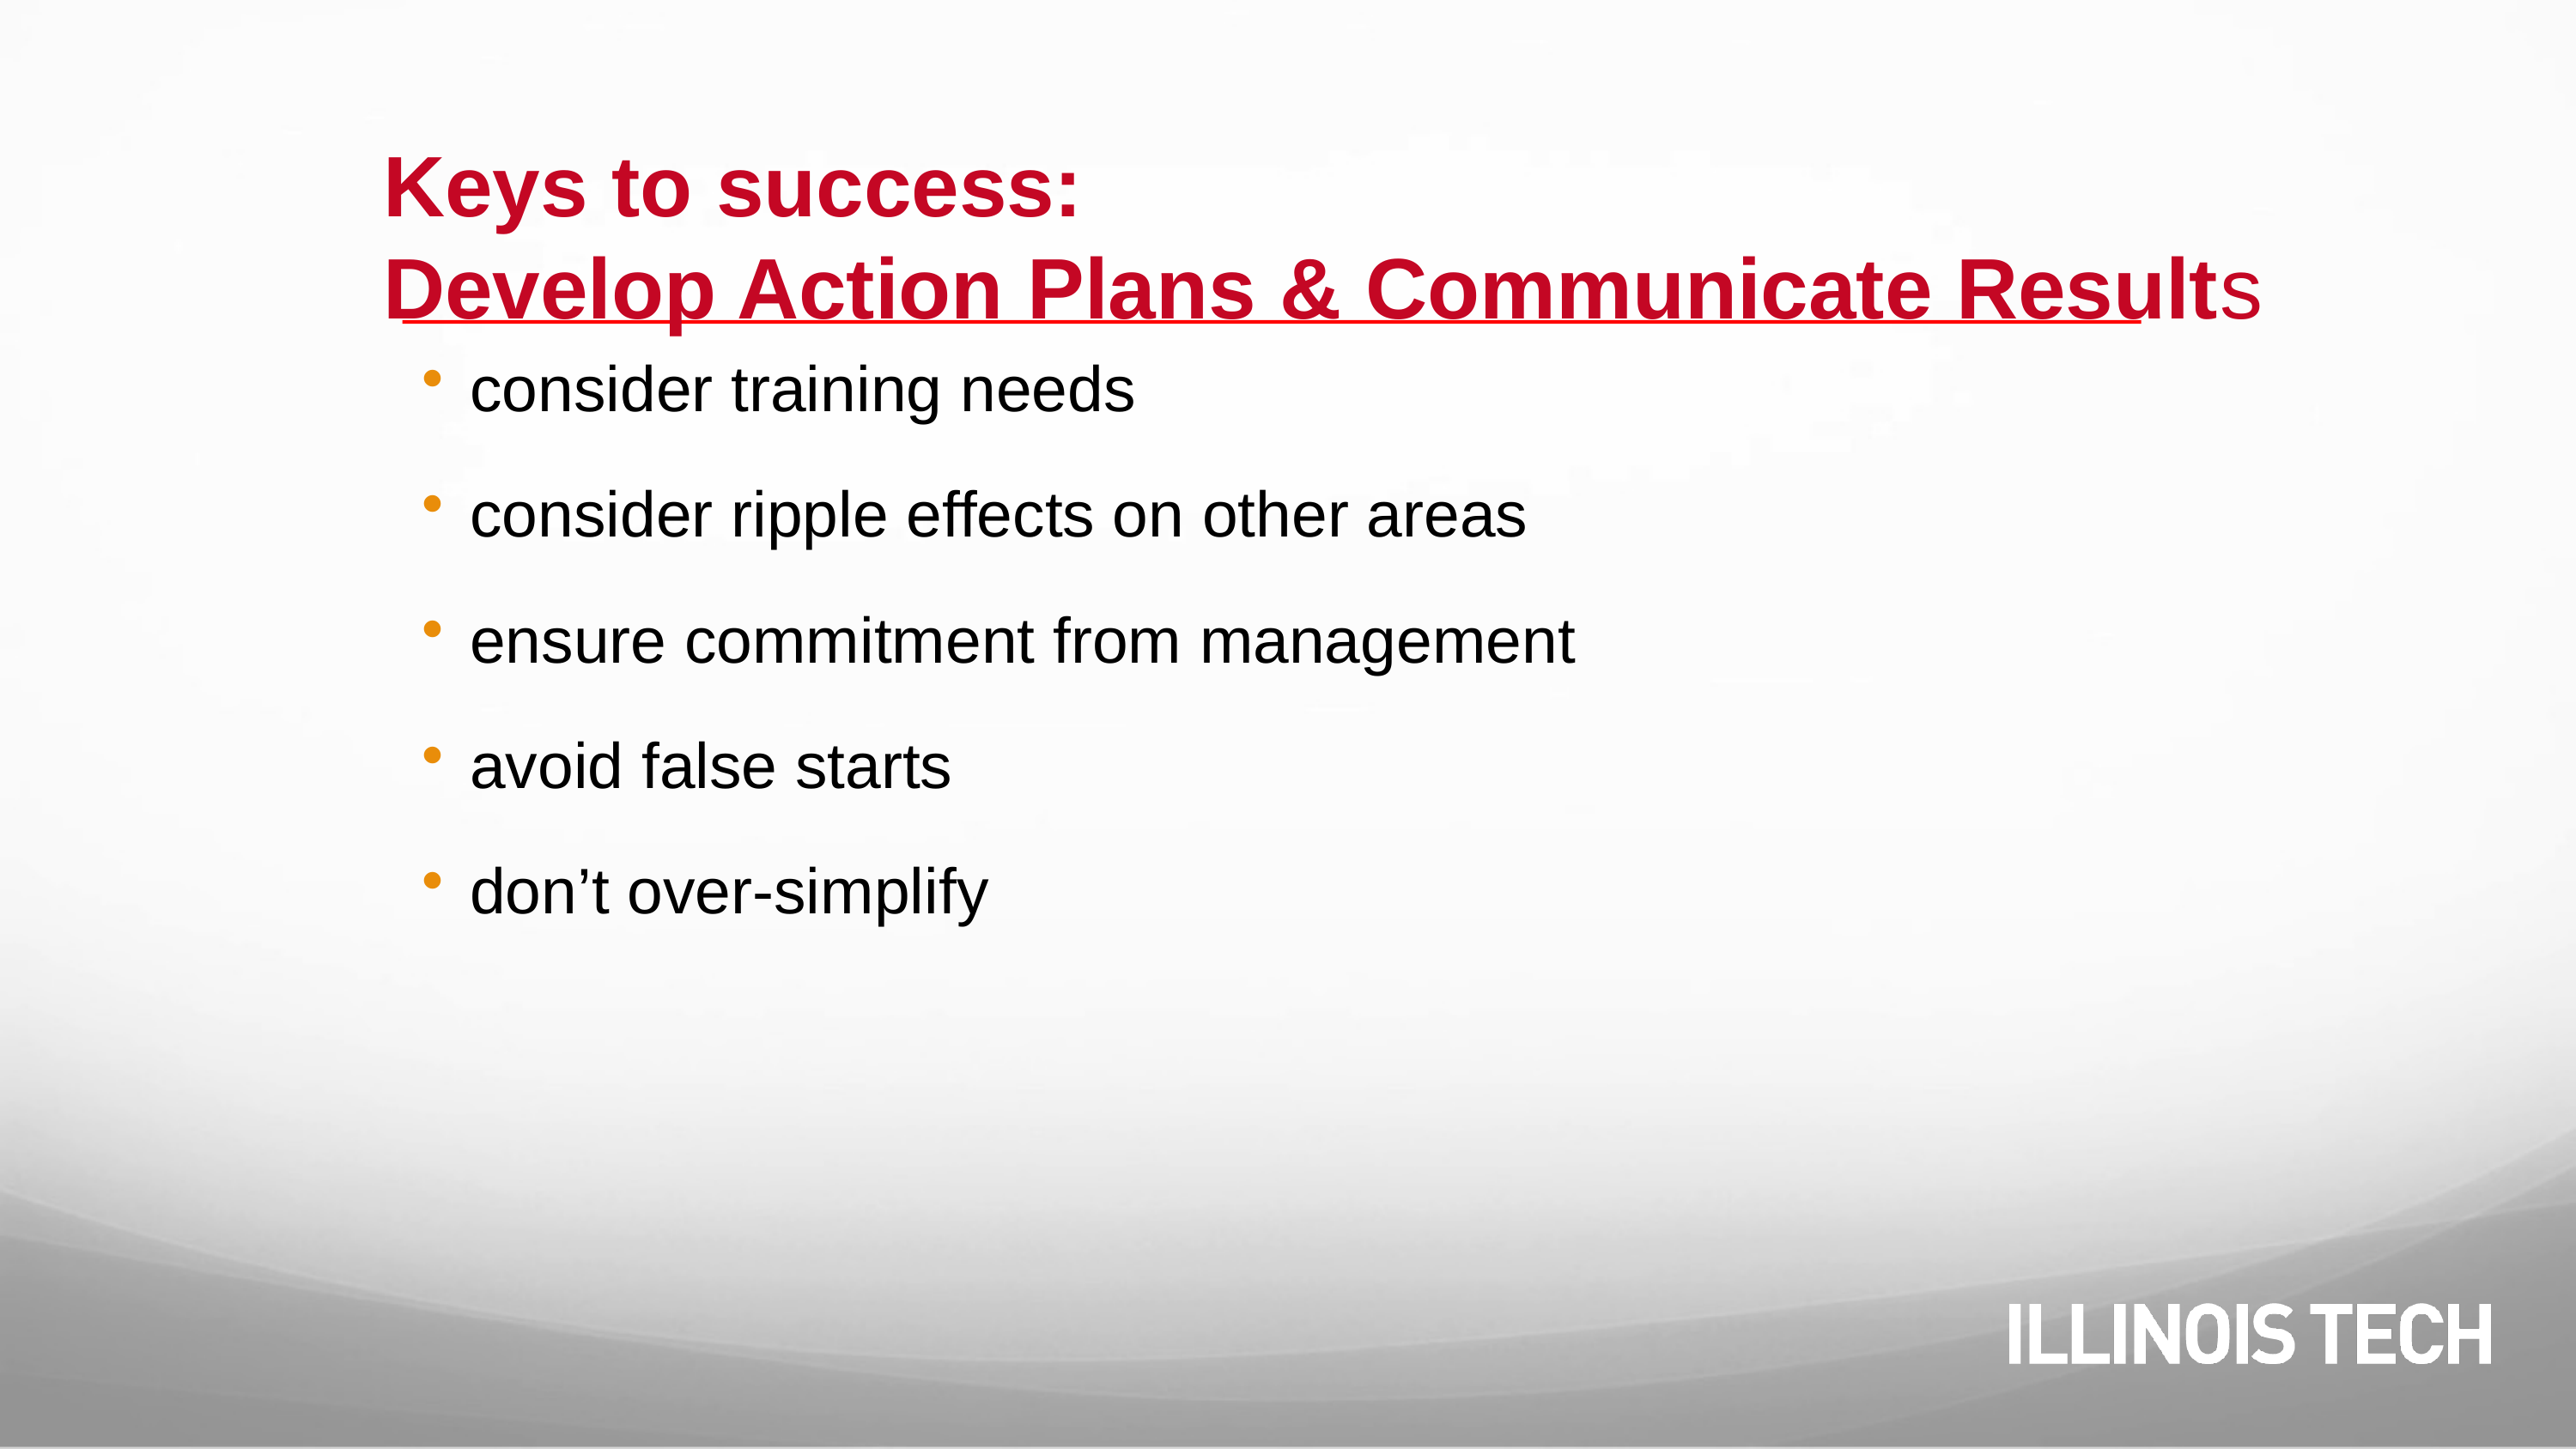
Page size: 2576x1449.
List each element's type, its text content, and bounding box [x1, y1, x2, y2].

text_box Keys to success: Develop Action Plans & Communicate Results [370, 112, 2330, 355]
picture [0, 0, 2576, 1449]
text_box consider training needs consider ripple effects on other areas ensure commitment from management avoid false starts don’t over-simplify [402, 337, 2126, 1385]
